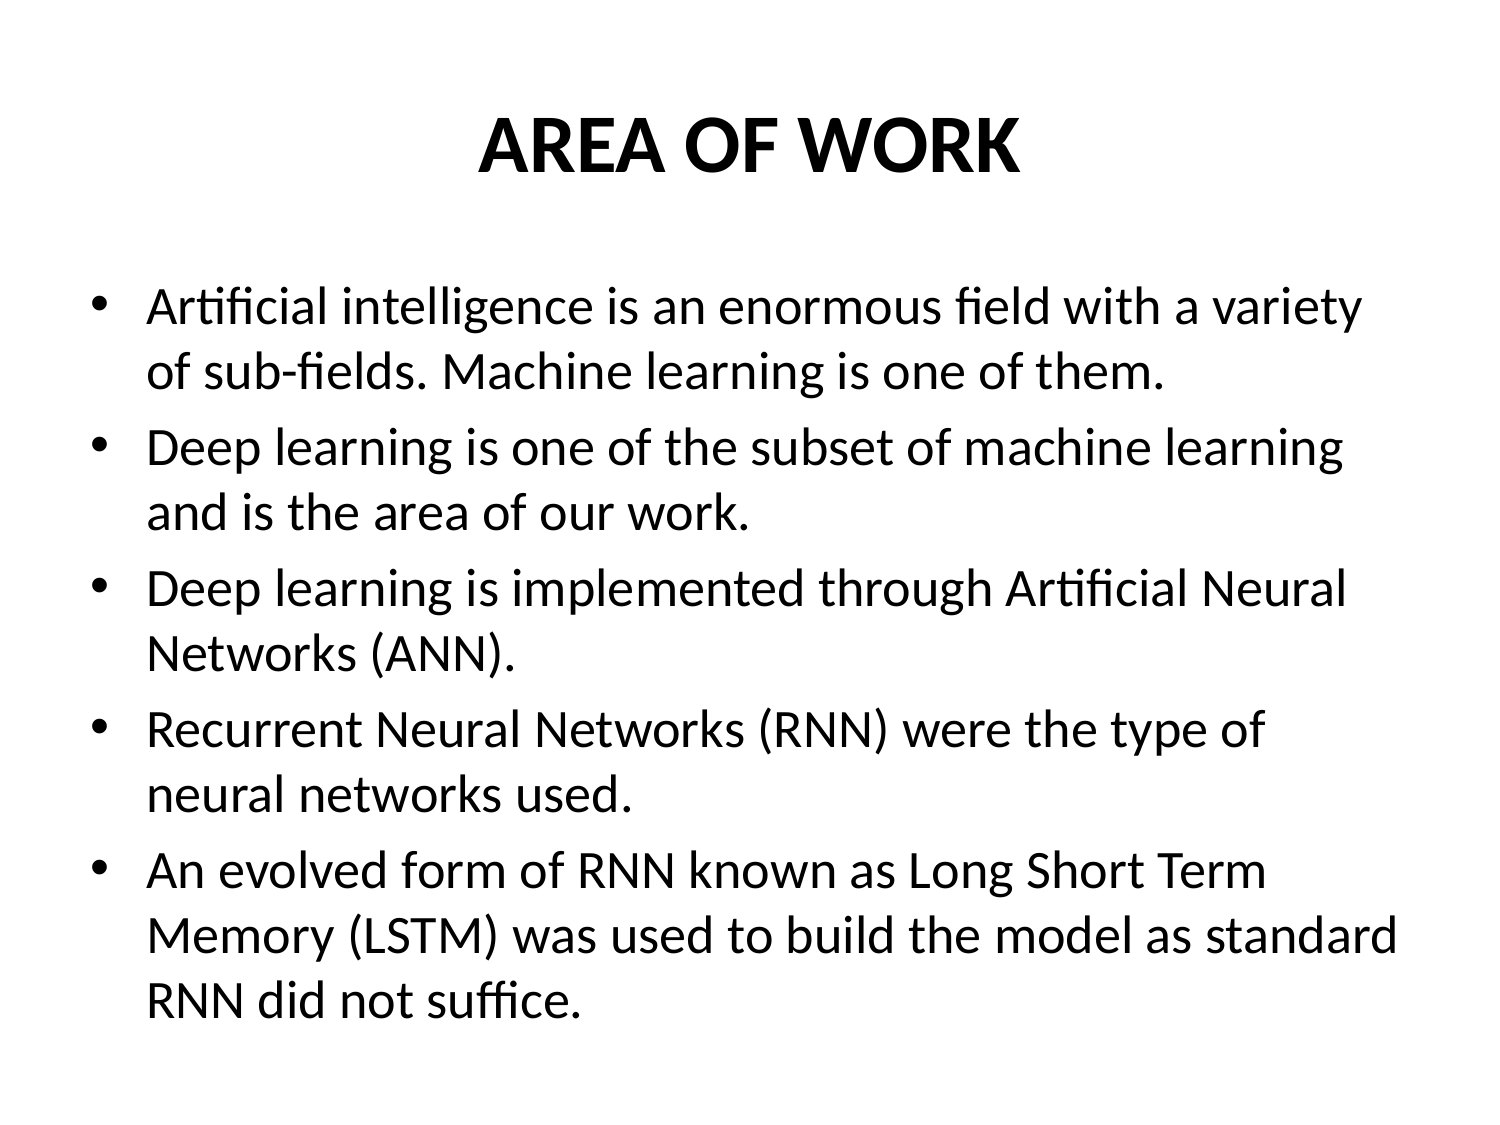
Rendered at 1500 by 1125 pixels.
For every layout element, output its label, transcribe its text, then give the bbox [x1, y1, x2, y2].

list Artificial intelligence is an enormous field with a variety of sub-fields. Machine learning is one of them. Deep learning is one of the subset of machine learning and is the area of our work. Deep learning is implemented through Artificial Neural Networks (ANN). Recurrent Neural Networks (RNN) were the type of neural networks used. An evolved form of RNN known as Long Short Term Memory (LSTM) was used to build the model as standard RNN did not suffice. [75, 262, 1425, 1063]
title AREA OF WORK [75, 45, 1425, 233]
